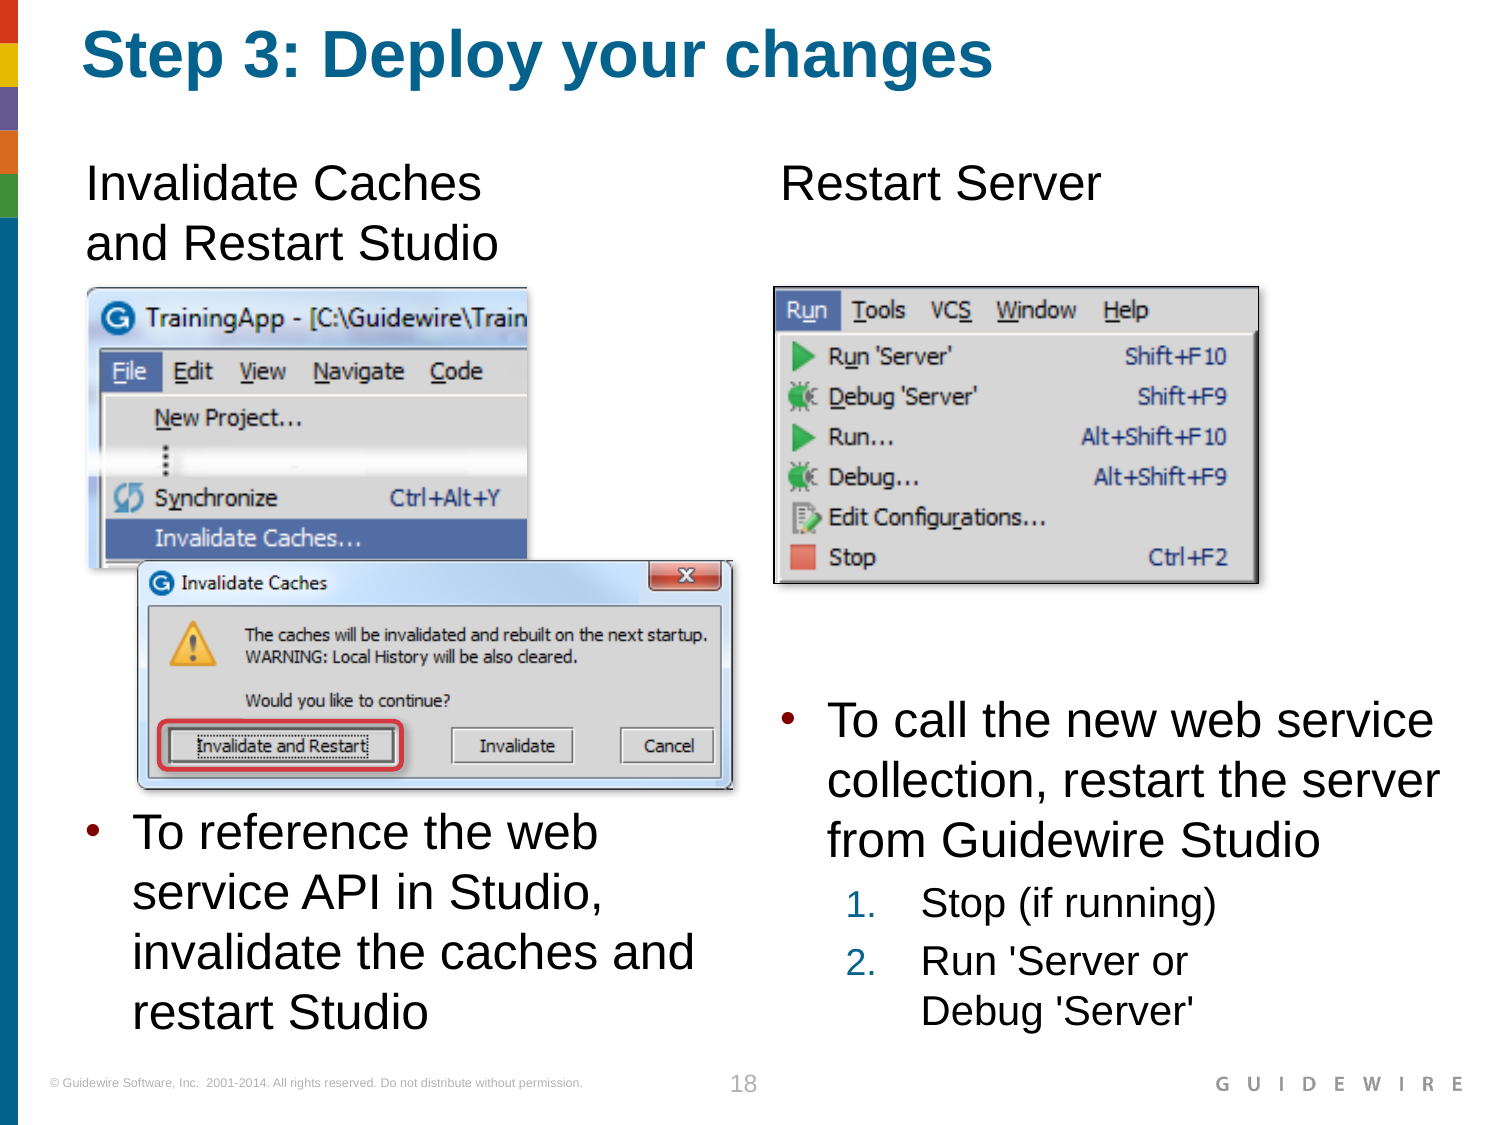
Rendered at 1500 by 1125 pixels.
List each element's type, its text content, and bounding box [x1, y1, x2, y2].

list Restart Server [780, 149, 1451, 288]
picture [1215, 1073, 1480, 1096]
picture [87, 286, 527, 569]
title Step 3: Deploy your changes [81, 19, 1446, 142]
list To call the new web service collection, restart the server from Guidewire Studio Stop (if running) Run 'Server or Debug 'Server' [779, 687, 1450, 1061]
subtitle Invalidate Caches and Restart Studio [85, 149, 756, 288]
list To reference the web service API in Studio, invalidate the caches and restart Studio [85, 800, 755, 1049]
picture [774, 286, 1259, 584]
picture [137, 559, 734, 791]
